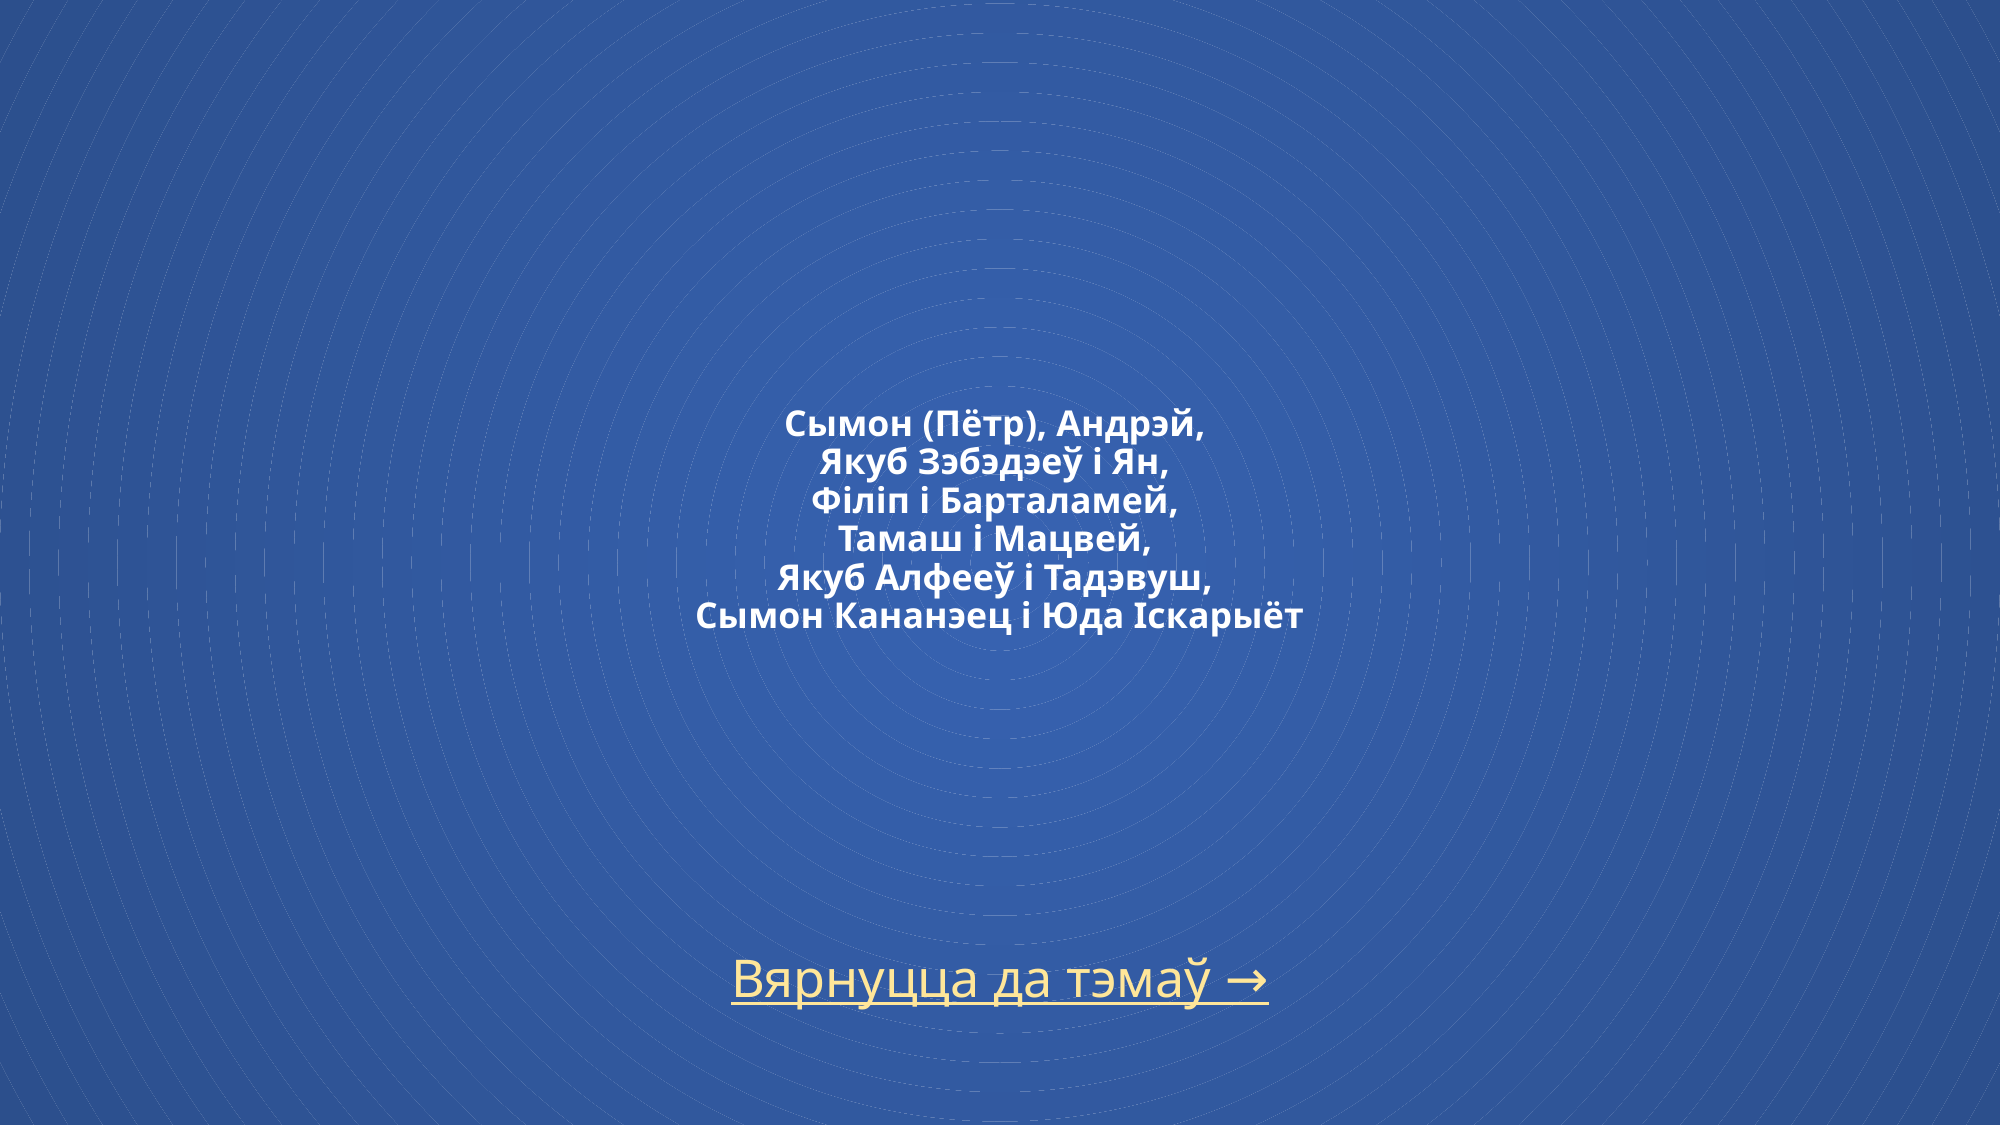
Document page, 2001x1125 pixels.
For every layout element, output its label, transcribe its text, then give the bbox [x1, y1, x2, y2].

text_box Вярнуцца да тэмаў → [716, 938, 1284, 1016]
title Сымон (Пётр), Андрэй, Якуб Зэбэдэеў і Ян, Філіп і Барталамей, Тамаш і Мацвей, Якуб Алфееў і Тадэвуш, Сымон Кананэец і Юда Іскарыёт [117, 396, 1883, 646]
